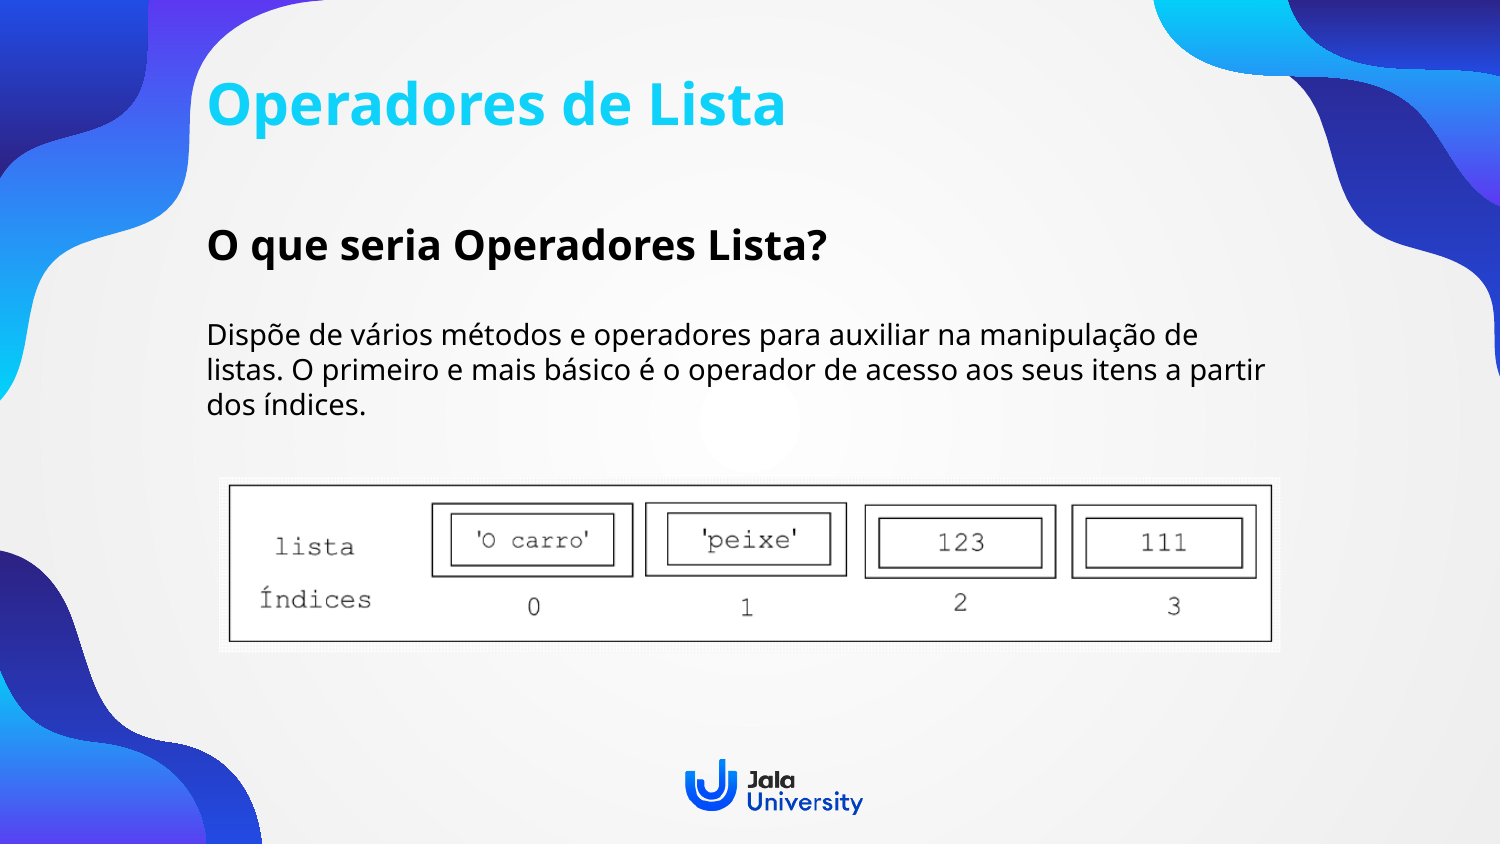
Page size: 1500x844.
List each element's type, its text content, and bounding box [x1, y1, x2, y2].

title Operadores de Lista [191, 51, 916, 126]
text_box O que seria Operadores Lista? [191, 210, 967, 276]
text_box Dispõe de vários métodos e operadores para auxiliar na manipulação de listas. O primeiro e mais básico é o operador de acesso aos seus itens a partir dos índices. [191, 308, 1286, 429]
picture [685, 759, 863, 816]
picture [218, 476, 1282, 653]
